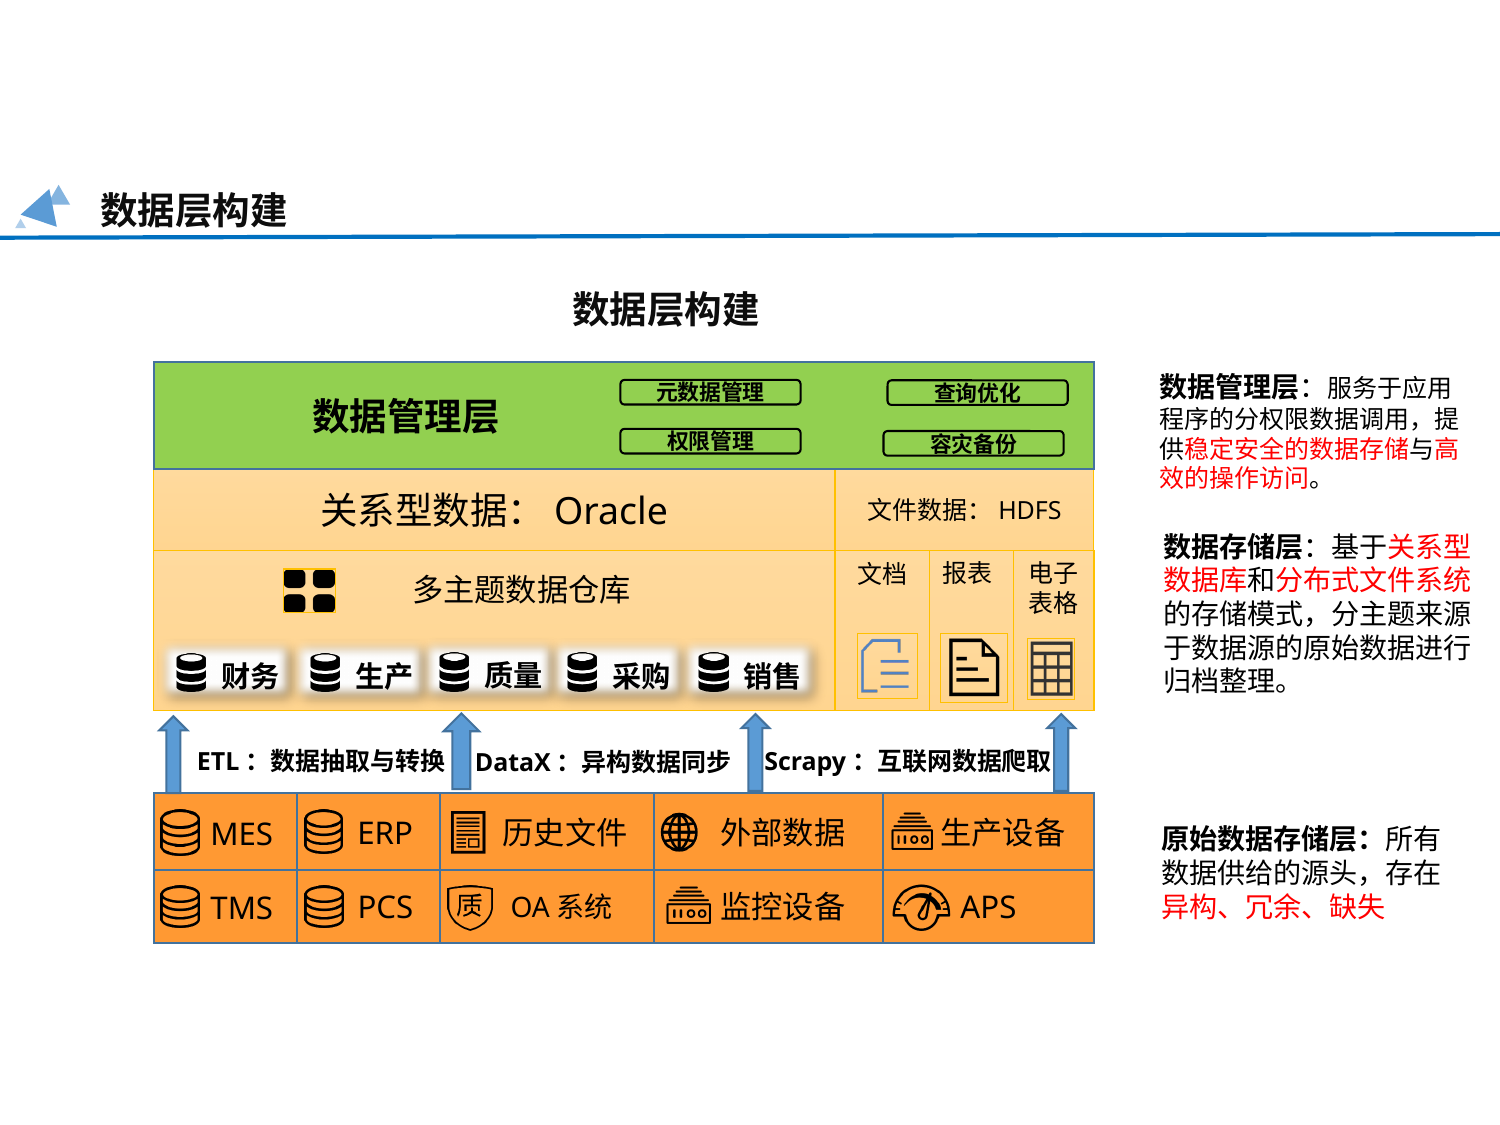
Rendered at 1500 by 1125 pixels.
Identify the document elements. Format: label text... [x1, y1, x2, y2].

picture [447, 885, 493, 931]
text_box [153, 362, 1095, 469]
text_box [156, 714, 190, 739]
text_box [654, 793, 883, 871]
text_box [440, 793, 654, 871]
picture [664, 882, 713, 928]
text_box APS [884, 869, 1095, 944]
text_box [0, 234, 1500, 238]
text_box [747, 782, 764, 792]
text_box DataX：异构数据同步 [367, 740, 744, 782]
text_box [930, 550, 1013, 711]
picture [888, 881, 955, 934]
text_box [165, 781, 182, 793]
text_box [835, 550, 930, 711]
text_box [548, 639, 679, 701]
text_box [679, 639, 818, 701]
picture [888, 808, 935, 855]
text_box [1053, 782, 1070, 792]
text_box ETL：数据抽取与转换 [85, 739, 557, 781]
text_box OA系统 [439, 871, 653, 944]
text_box 生产设备 [882, 792, 1095, 869]
text_box 关系型数据：Oracle [153, 470, 835, 550]
text_box [441, 711, 482, 739]
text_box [419, 638, 558, 701]
text_box Scrapy：互联网数据爬取 [744, 740, 1073, 782]
text_box 原始数据存储层：所有数据供给的源头，存在异构、冗余、缺失 [1147, 814, 1482, 931]
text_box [157, 639, 290, 702]
text_box [738, 712, 772, 740]
text_box 数据层构建 [557, 278, 793, 338]
text_box [1044, 712, 1078, 740]
text_box 文件数据：HDFS [835, 470, 1094, 550]
text_box 数据管理层：服务于应用程序的分权限数据调用，提供稳定安全的数据存储与高效的操作访问。 [1145, 362, 1484, 501]
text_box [153, 870, 298, 944]
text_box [297, 870, 441, 943]
text_box 数据层构建 [85, 179, 671, 234]
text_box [290, 639, 429, 702]
text_box [451, 782, 472, 791]
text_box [1013, 550, 1095, 711]
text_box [15, 184, 71, 228]
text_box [297, 793, 440, 870]
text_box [153, 550, 835, 711]
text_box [153, 793, 297, 870]
text_box 监控设备 [653, 869, 884, 944]
text_box 数据存储层：基于关系型数据库和分布式文件系统的存储模式，分主题来源于数据源的原始数据进行归档整理。 [1149, 521, 1488, 705]
